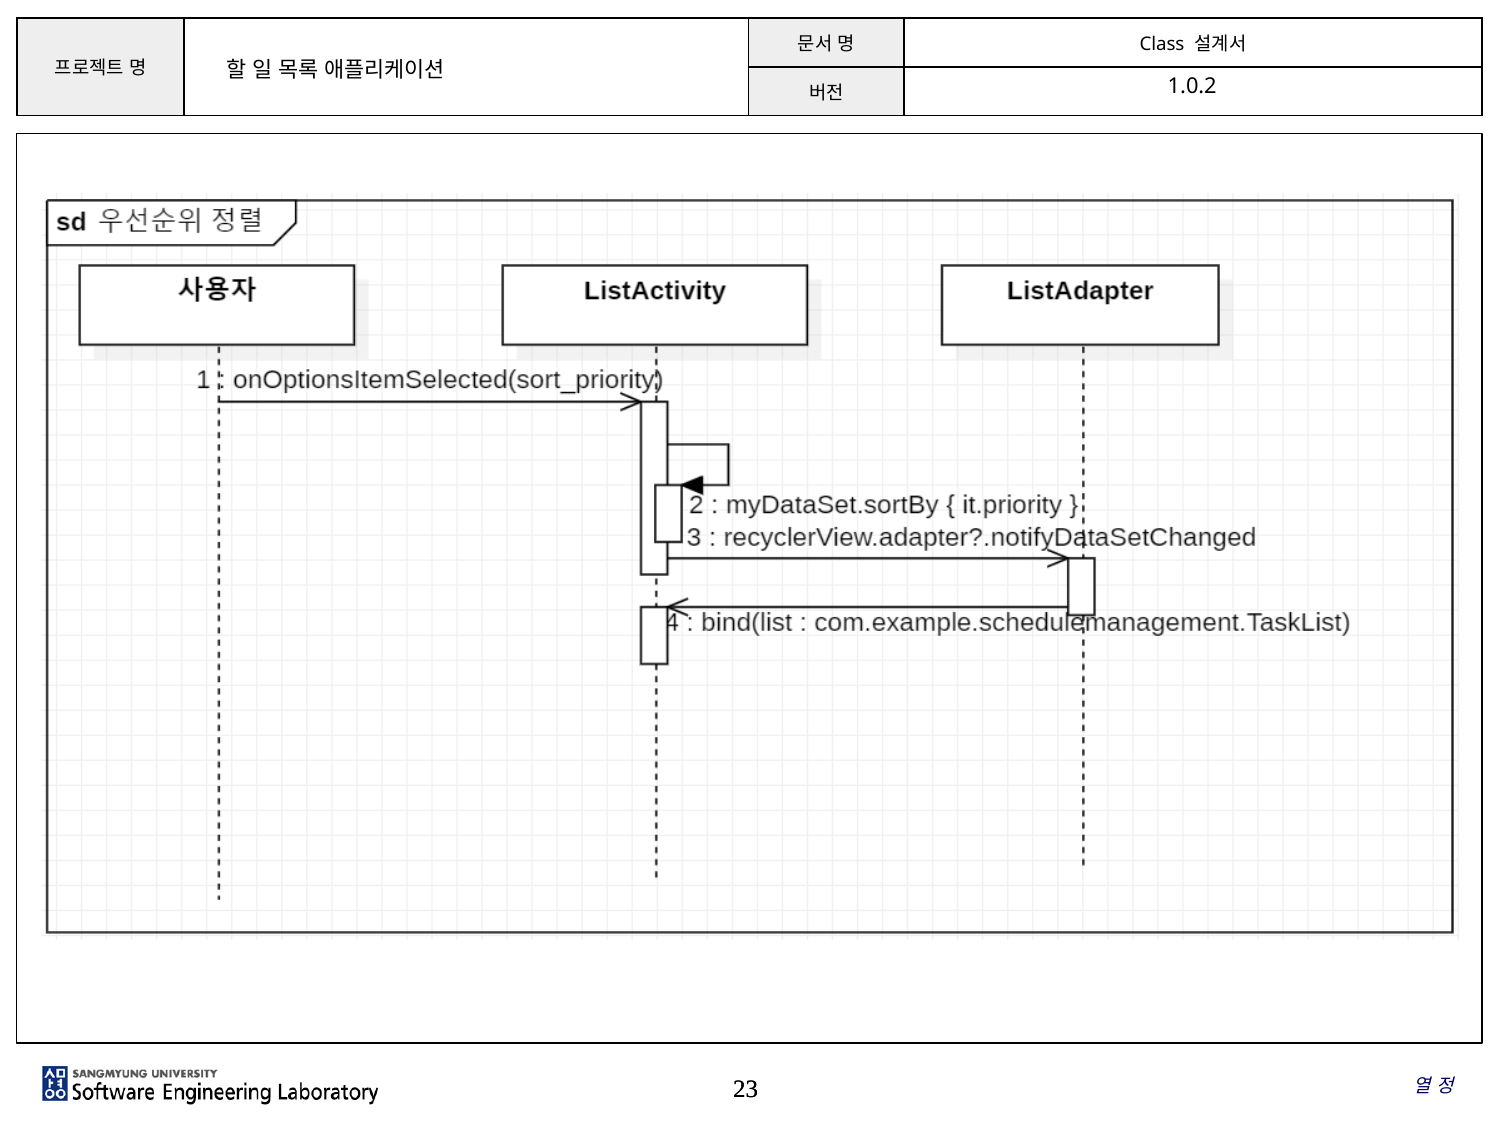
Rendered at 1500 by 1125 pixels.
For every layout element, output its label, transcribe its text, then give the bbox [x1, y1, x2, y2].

picture [42, 1066, 382, 1106]
footer 열 정 [994, 1060, 1454, 1110]
picture [41, 193, 1459, 940]
text_box 할 일 목록 애플리케이션 [211, 47, 597, 89]
text_box 1.0.2 [1152, 64, 1343, 106]
